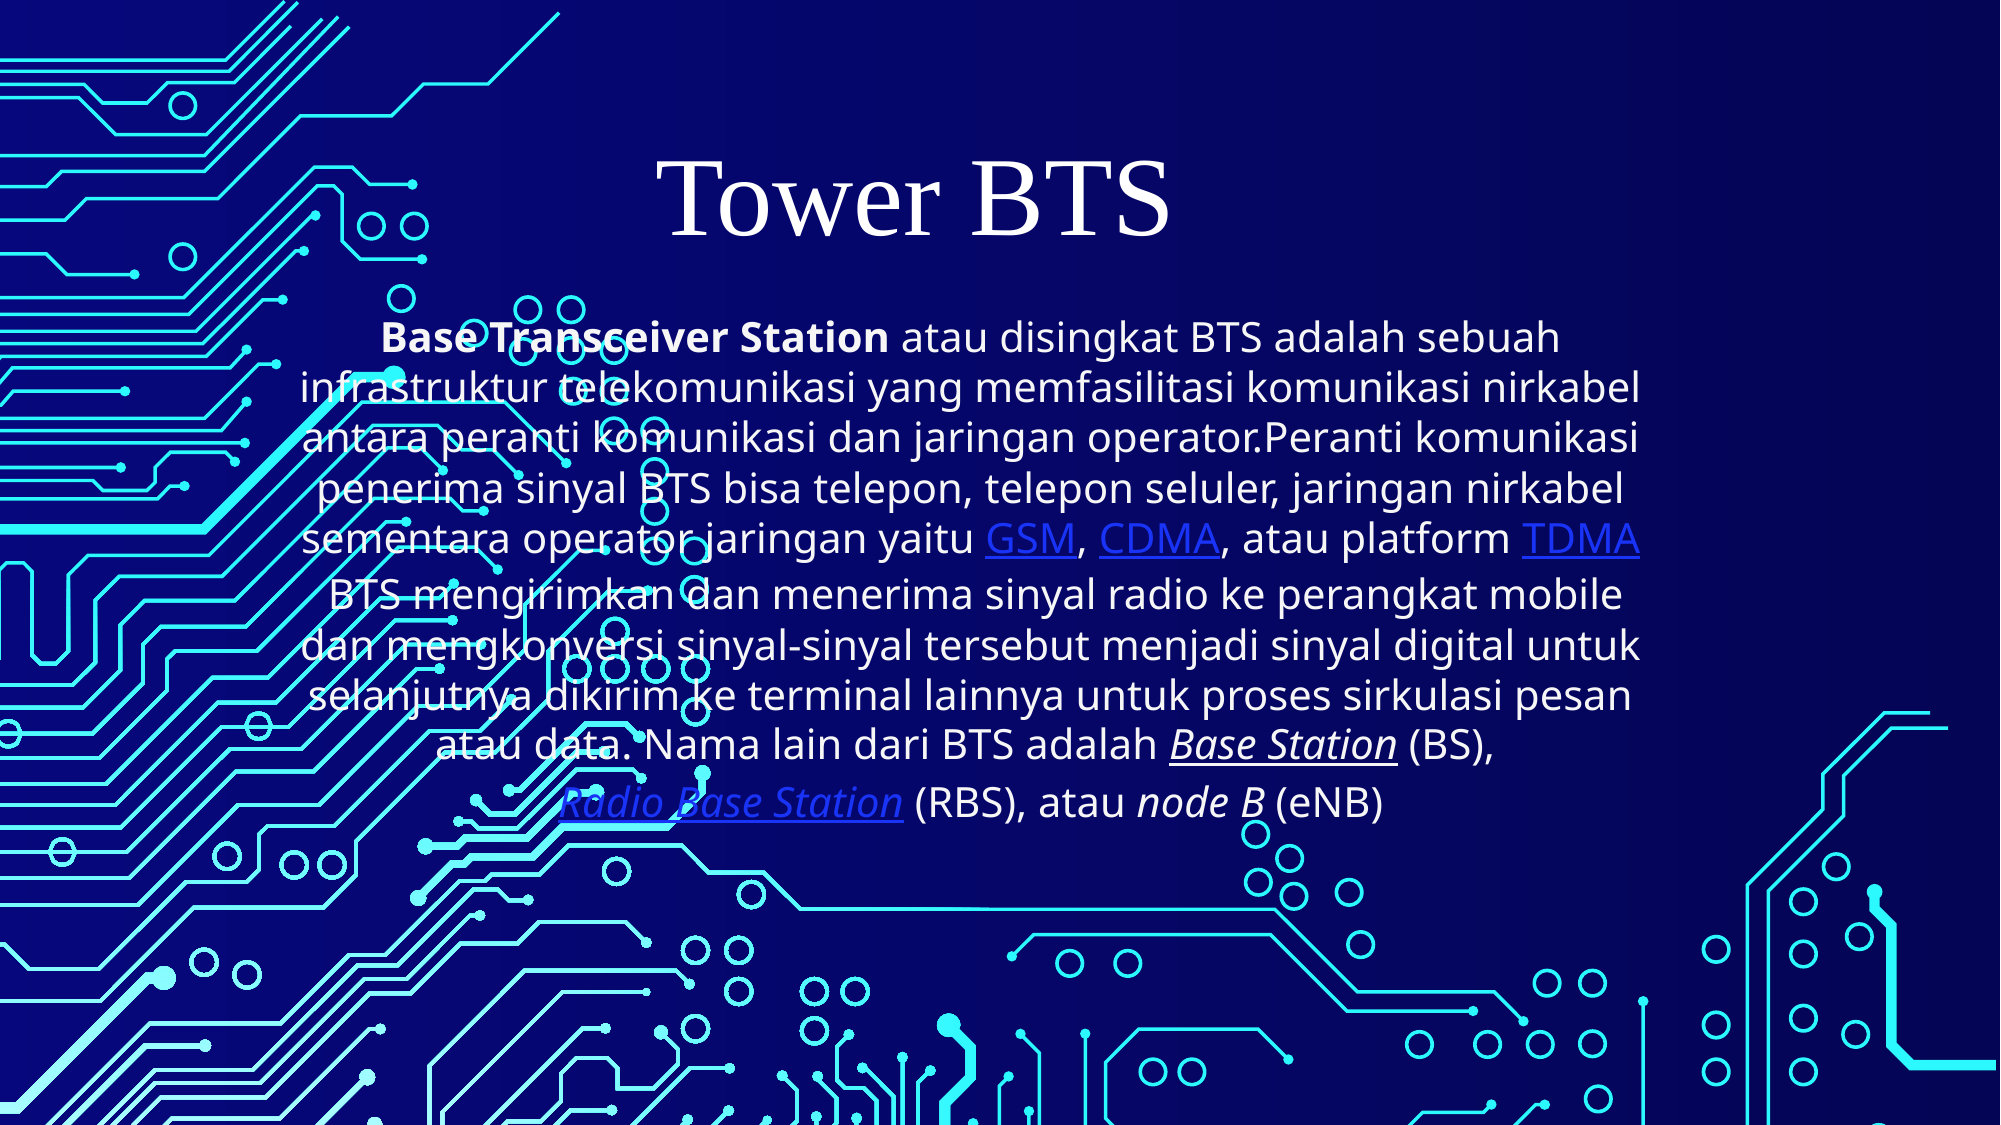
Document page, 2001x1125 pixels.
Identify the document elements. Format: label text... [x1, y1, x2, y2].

text_box Base Transceiver Station atau disingkat BTS adalah sebuah infrastruktur telekomunikasi yang memfasilitasi komunikasi nirkabel antara peranti komunikasi dan jaringan operator.Peranti komunikasi penerima sinyal BTS bisa telepon, telepon seluler, jaringan nirkabel sementara operator jaringan yaitu GSM, CDMA, atau platform TDMA BTS mengirimkan dan menerima sinyal radio ke perangkat mobile dan mengkonversi sinyal-sinyal tersebut menjadi sinyal digital untuk selanjutnya dikirim ke terminal lainnya untuk proses sirkulasi pesan atau data. Nama lain dari BTS adalah Base Station (BS), Radio Base Station (RBS), atau node B (eNB) [276, 303, 1665, 840]
text_box Tower BTS [549, 115, 1283, 266]
